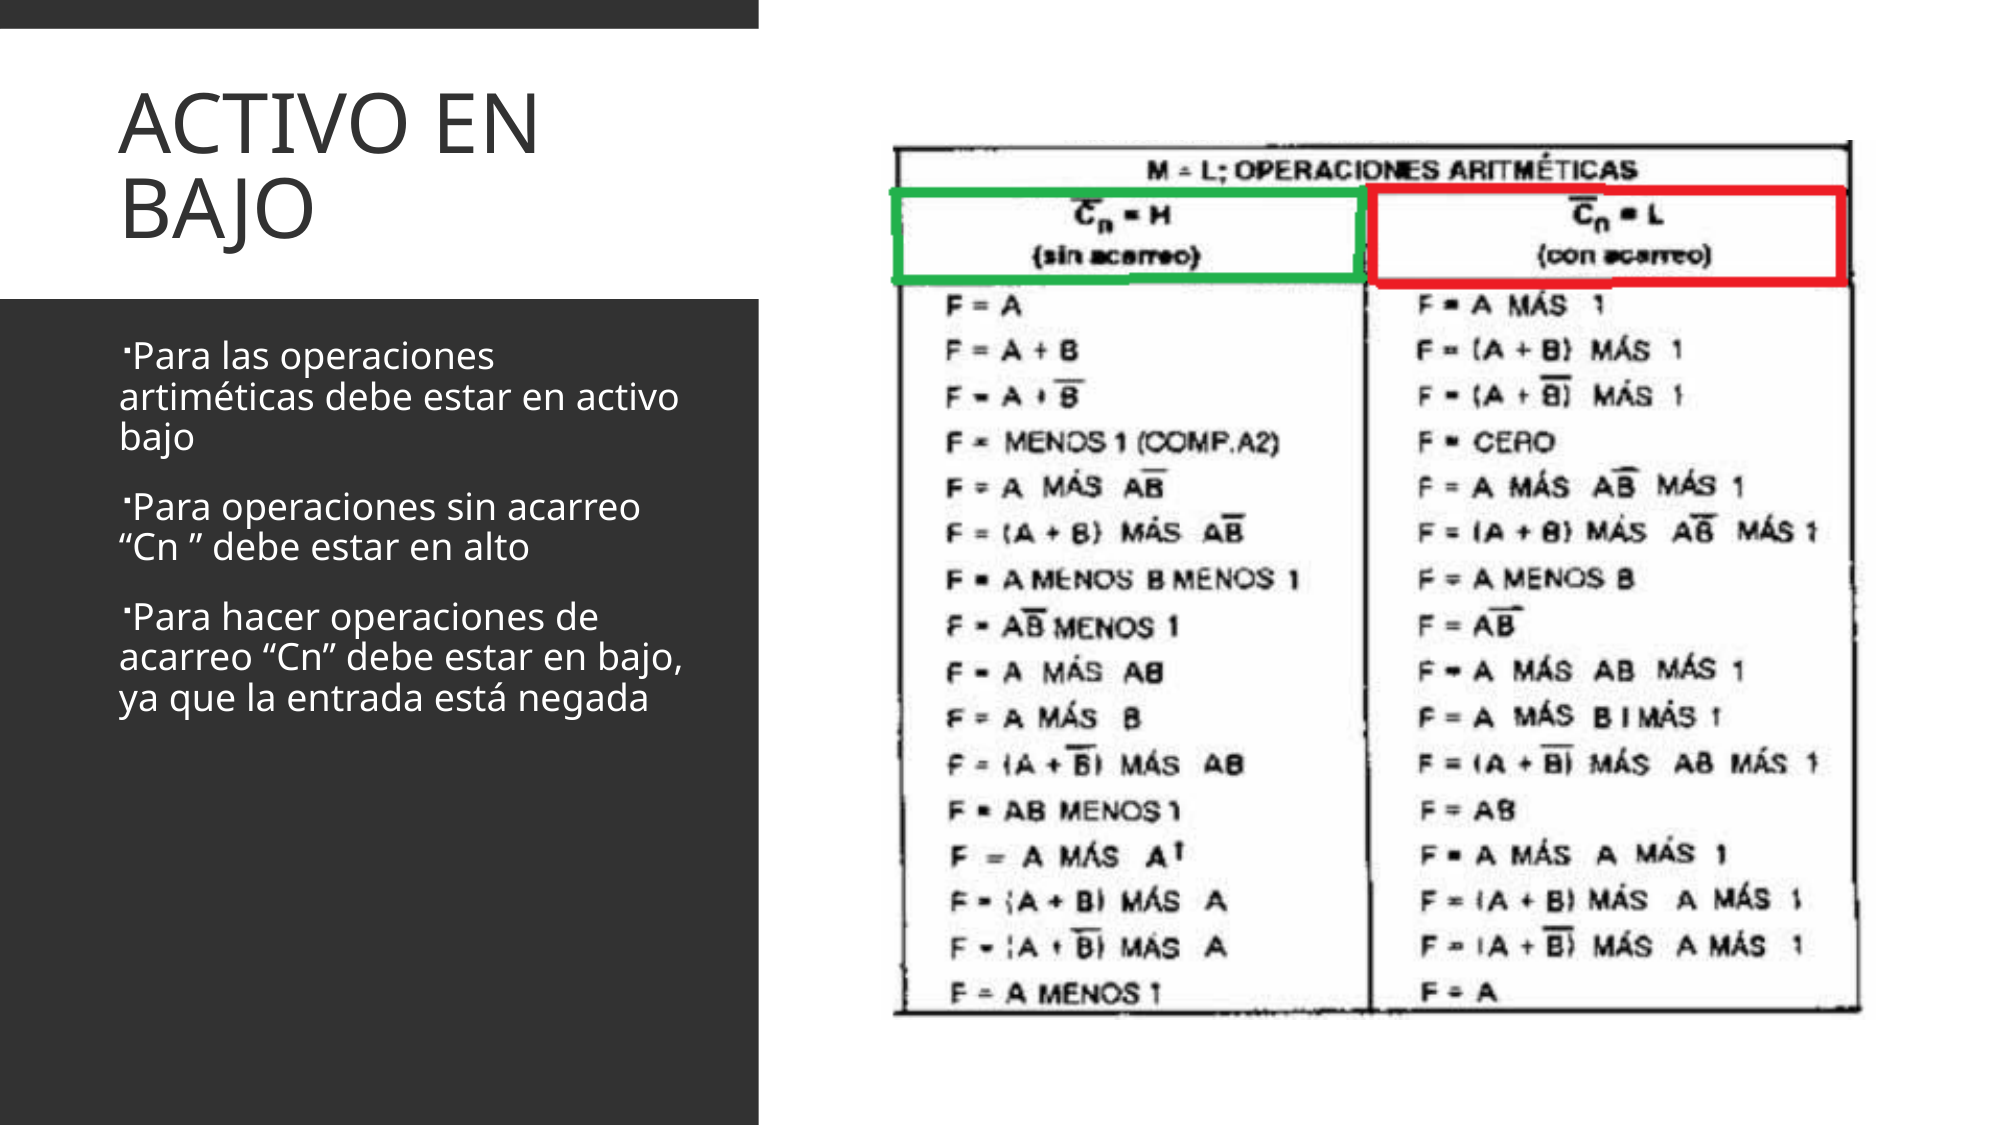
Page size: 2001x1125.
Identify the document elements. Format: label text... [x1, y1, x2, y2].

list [881, 140, 1876, 1021]
title Activo en bajo [104, 46, 707, 295]
list Para las operaciones artiméticas debe estar en activo bajo Para operaciones sin acarreo “Cn ” debe estar en alto Para hacer operaciones de acarreo “Cn” debe estar en bajo, ya que la entrada está negada [104, 329, 708, 1020]
text_box [0, 28, 758, 300]
text_box [758, 0, 2000, 1125]
